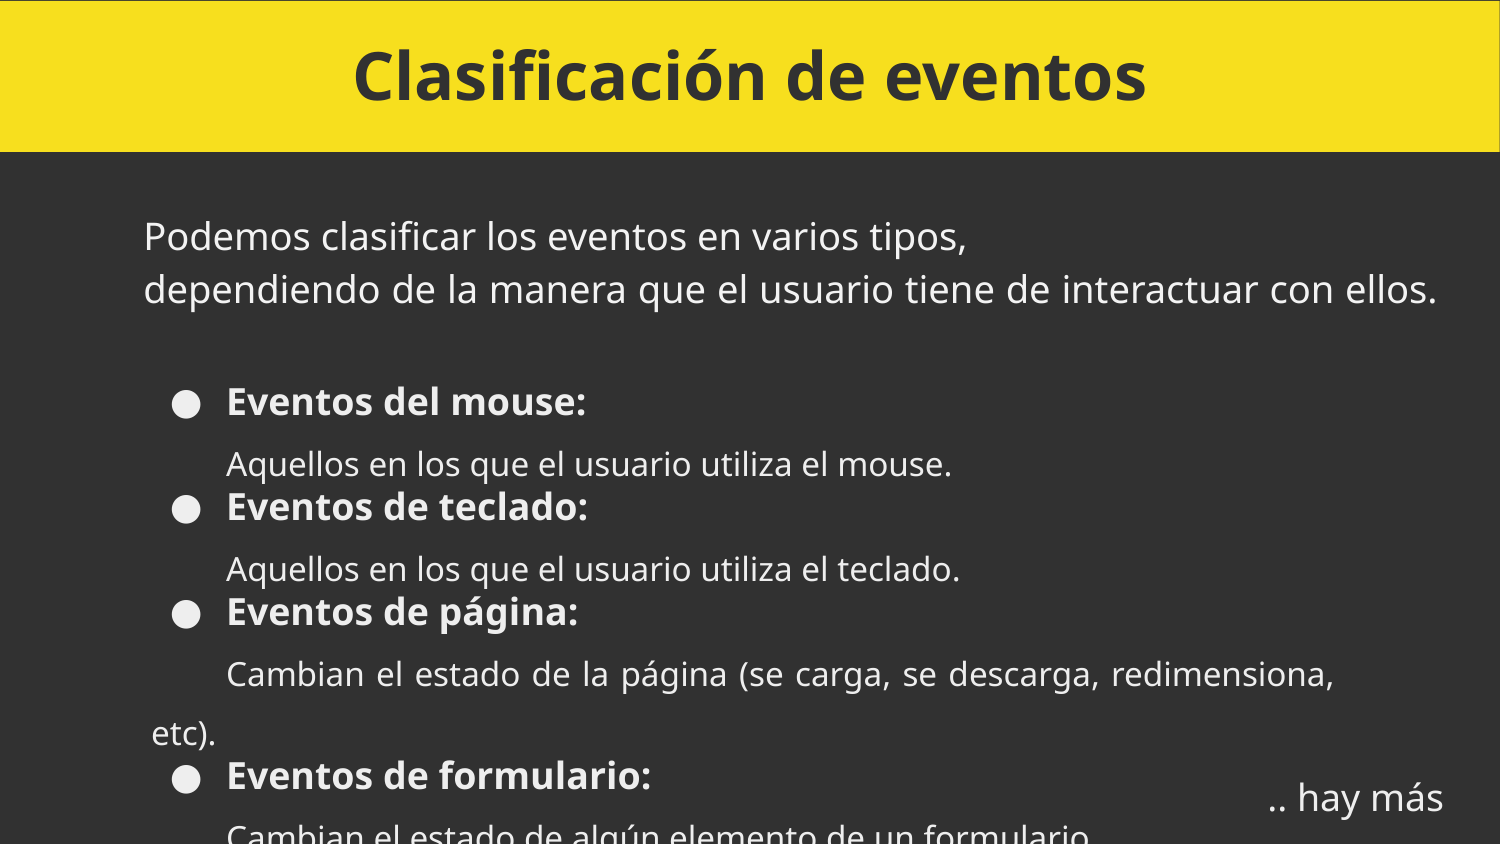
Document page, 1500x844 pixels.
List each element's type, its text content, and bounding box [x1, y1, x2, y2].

text_box Eventos del mouse: Aquellos en los que el usuario utiliza el mouse. Eventos de teclado: Aquellos en los que el usuario utiliza el teclado. Eventos de página: Cambian el estado de la página (se carga, se descarga, redimensiona, etc). Eventos de formulario: Cambian el estado de algún elemento de un formulario. [136, 363, 1421, 844]
text_box .. hay más [559, 759, 1460, 835]
list Podemos clasificar los eventos en varios tipos, dependiendo de la manera que el usuario tiene de interactuar con ellos. [63, 191, 1500, 342]
text_box Clasificación de eventos [0, 0, 1500, 152]
